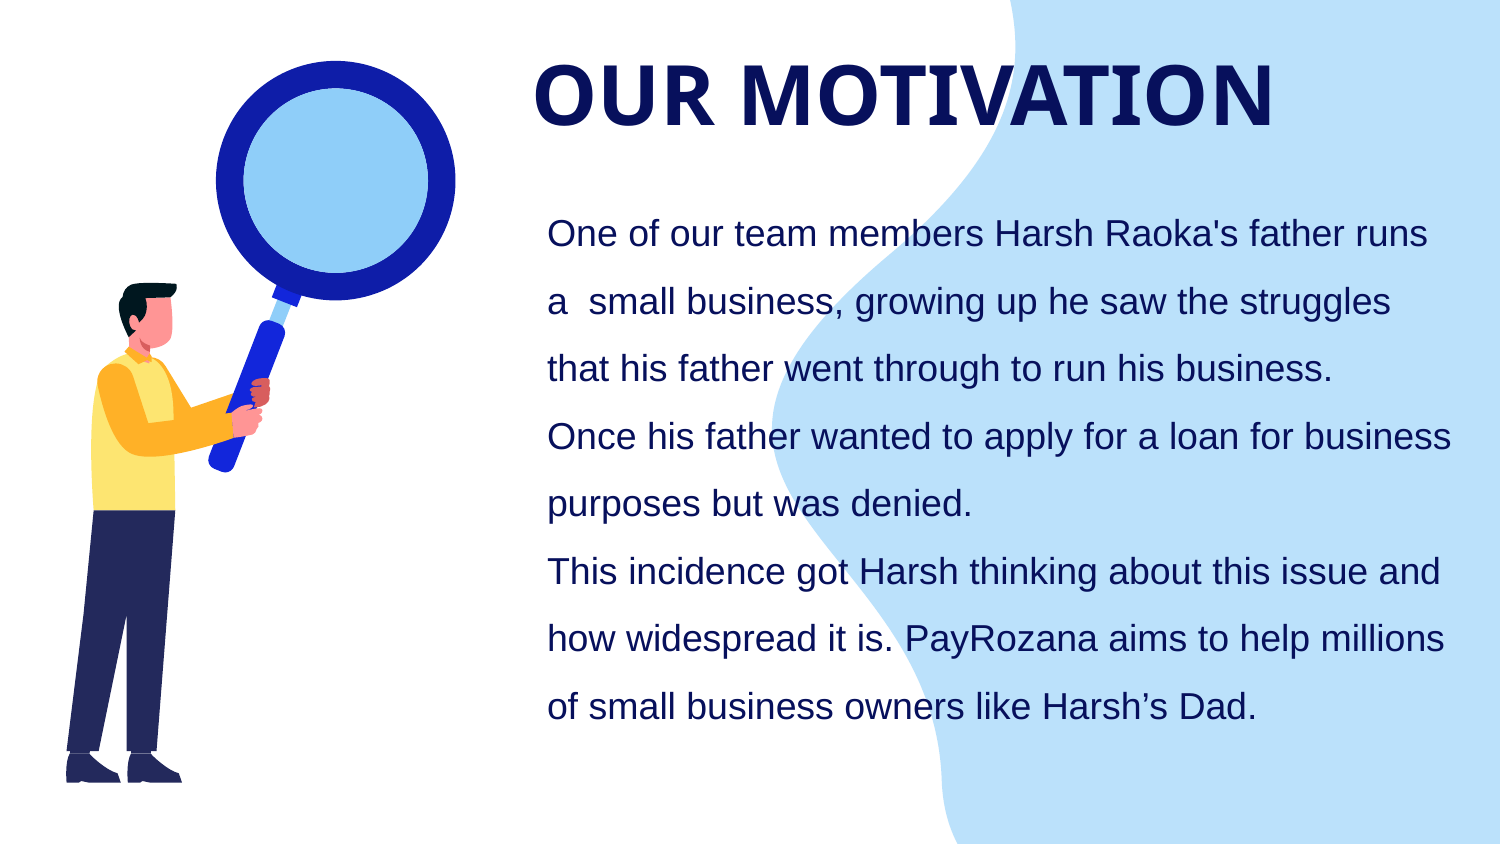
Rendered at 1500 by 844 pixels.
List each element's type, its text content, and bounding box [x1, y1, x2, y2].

subtitle One of our team members Harsh Raoka's father runs a small business, growing up he saw the struggles that his father went through to run his business. Once his father wanted to apply for a loan for business purposes but was denied. This incidence got Harsh thinking about this issue and how widespread it is. PayRozana aims to help millions of small business owners like Harsh’s Dad. [532, 171, 1471, 777]
title OUR MOTIVATION [516, 26, 1435, 121]
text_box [64, 60, 466, 784]
